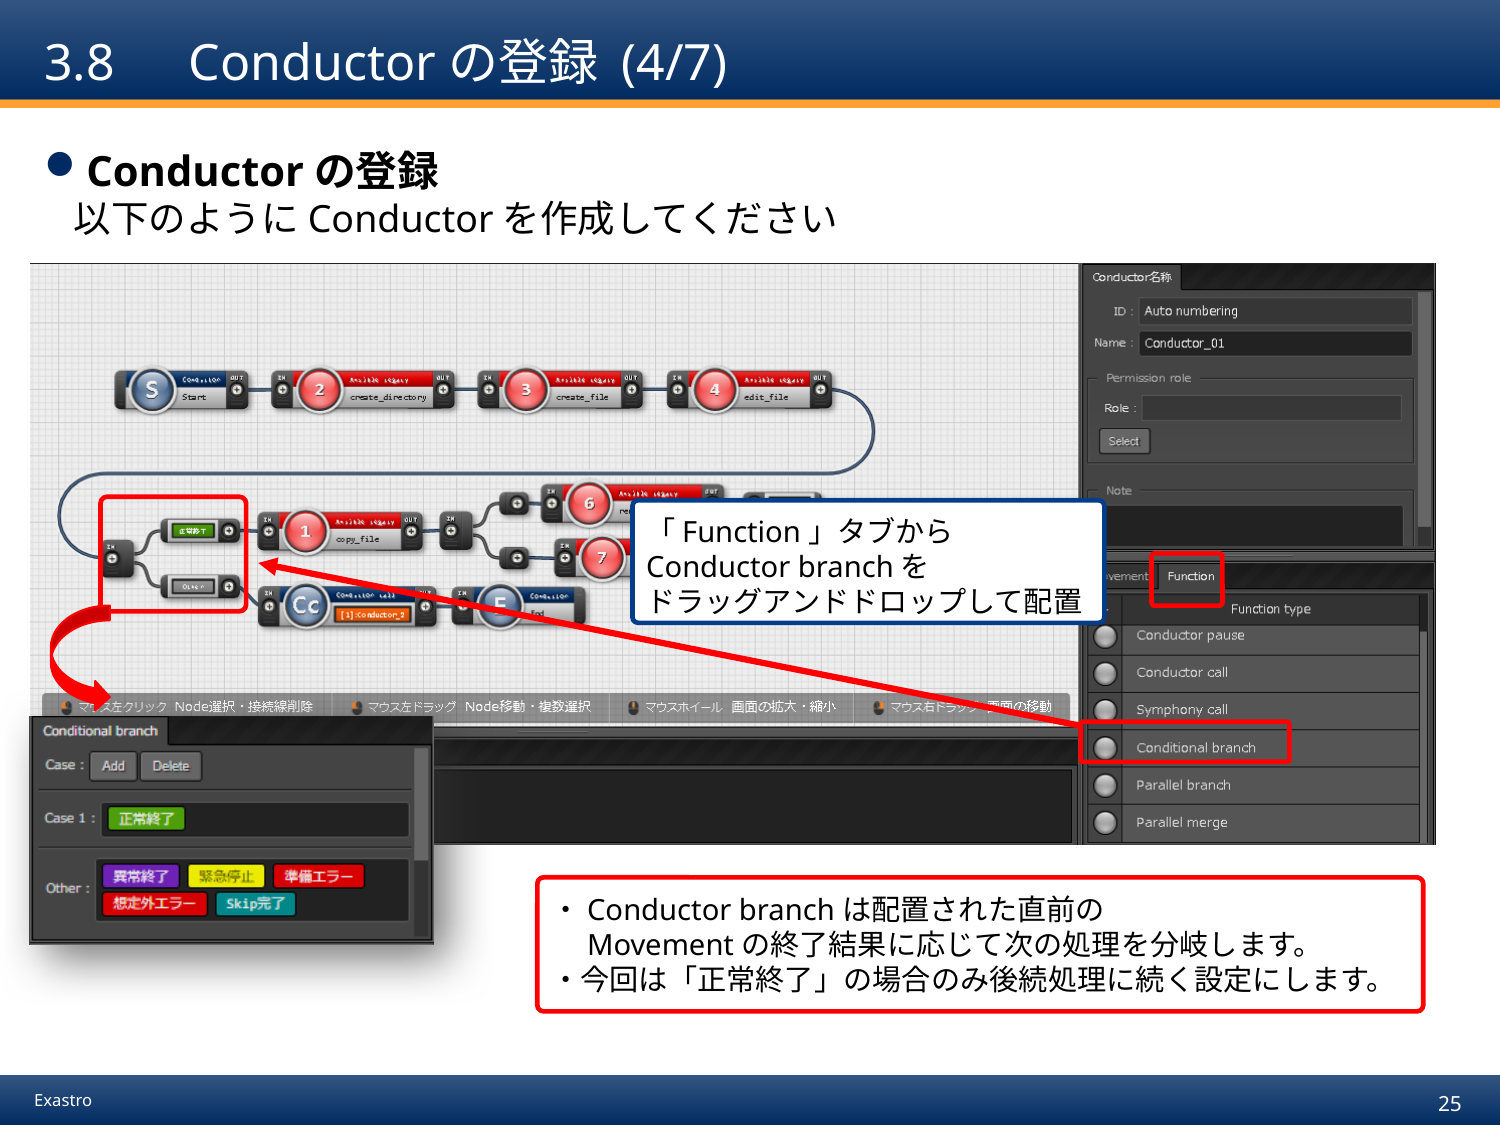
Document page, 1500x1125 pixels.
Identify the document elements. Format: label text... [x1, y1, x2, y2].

text_box ・Conductor branchは配置された直前の Movementの終了結果に応じて次の処理を分岐します。 ・今回は「正常終了」の場合のみ後続処理に続く設定にします。 [537, 877, 1424, 1012]
list Conductorの登録 以下のようにConductorを作成してください [29, 137, 1447, 1059]
picture [0, 0, 1500, 1125]
title 3.8 Conductorの登録 (4/7) [29, 18, 1471, 96]
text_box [258, 562, 1081, 726]
